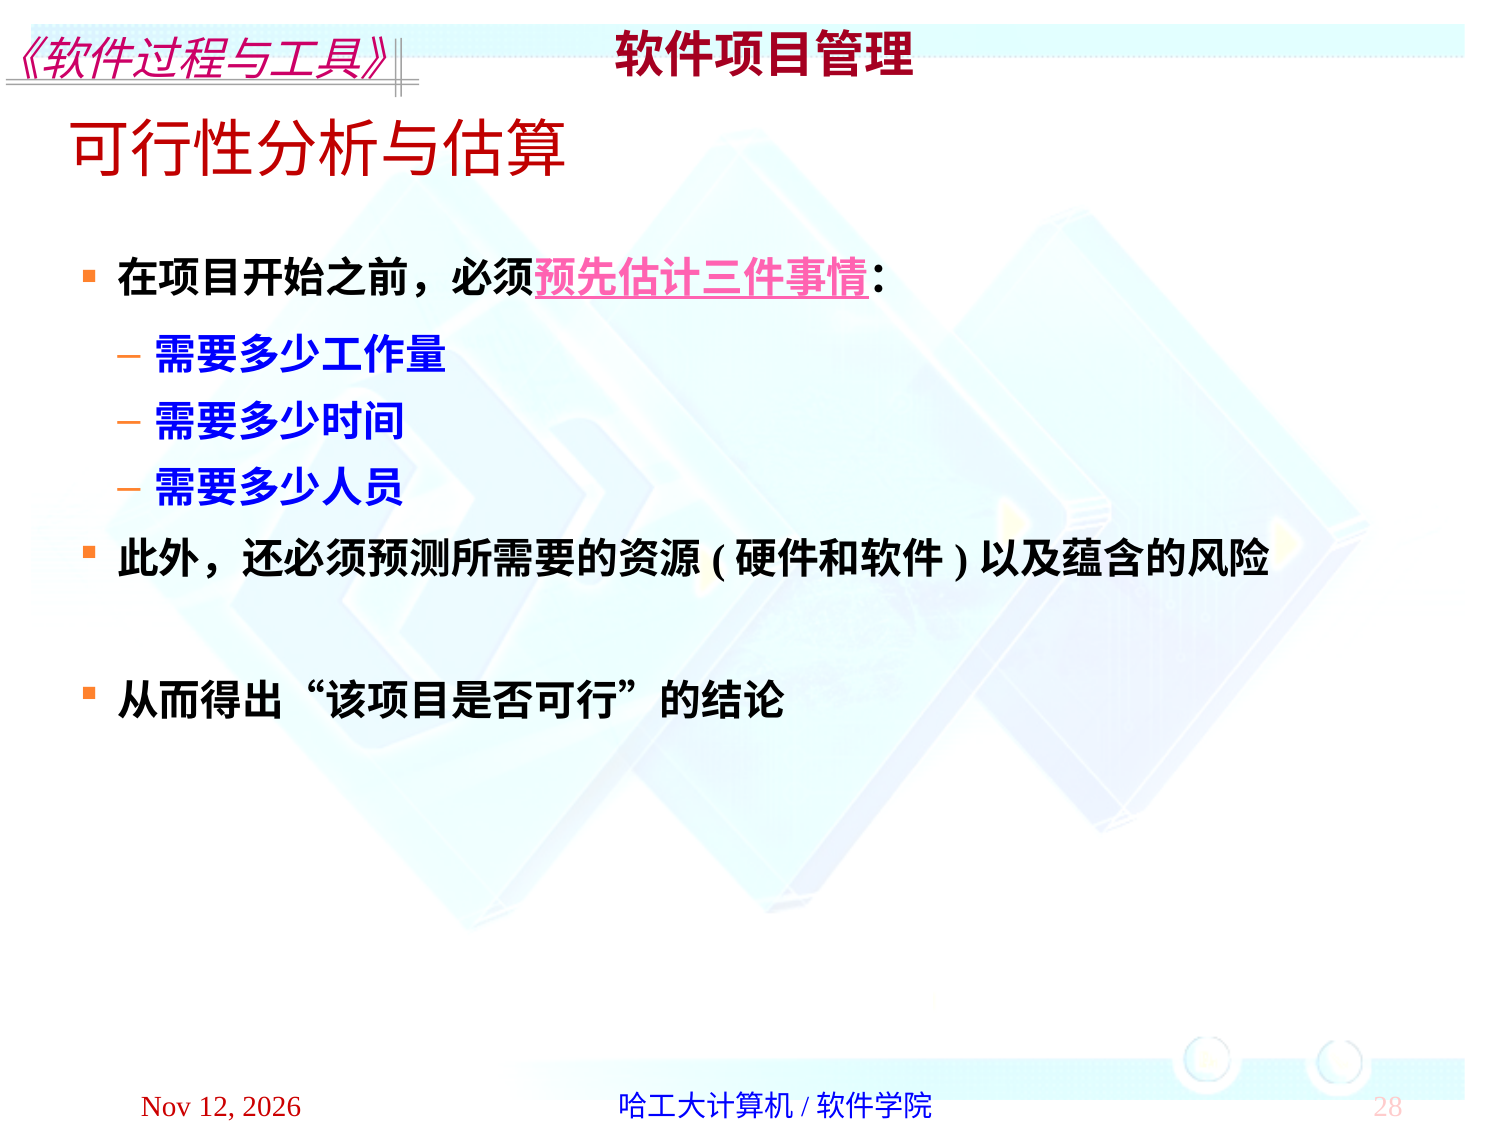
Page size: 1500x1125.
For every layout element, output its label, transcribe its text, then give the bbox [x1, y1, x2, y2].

text_box 可行性分析与估算 [53, 101, 1447, 209]
text_box 软件项目管理 [389, 15, 1140, 90]
text_box 在项目开始之前，必须预先估计三件事情： 需要多少工作量 需要多少时间 需要多少人员 此外，还必须预测所需要的资源(硬件和软件)以及蕴含的风险 从而得出“该项目是否可行”的结论 [64, 243, 1412, 1083]
